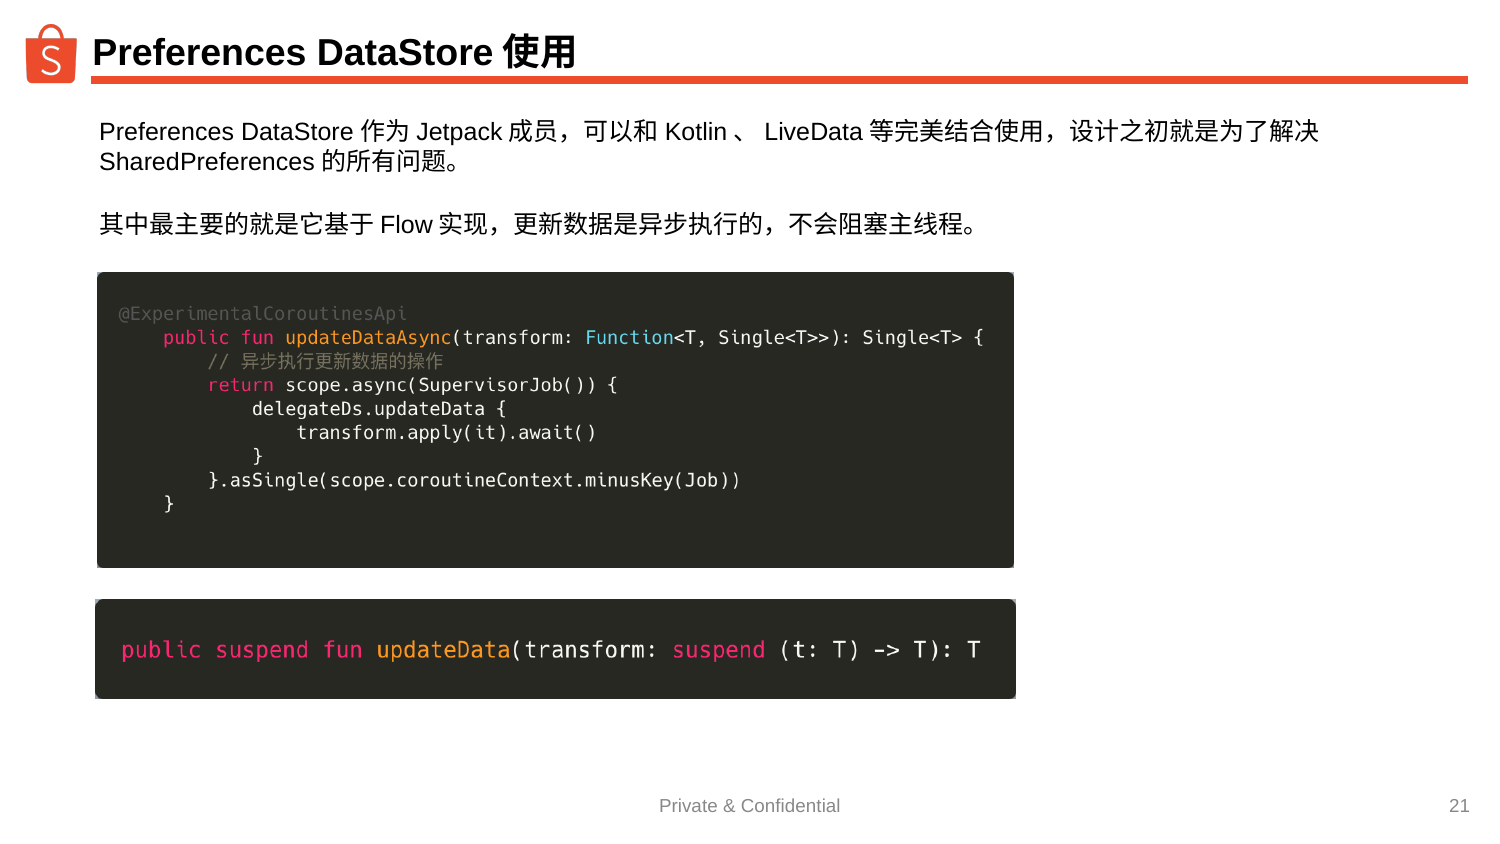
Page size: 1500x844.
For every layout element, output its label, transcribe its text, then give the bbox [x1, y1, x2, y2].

slide_number ‹#› [1430, 787, 1476, 822]
picture [25, 24, 81, 86]
picture [97, 272, 1014, 568]
title Preferences DataStore使用 [84, 10, 1406, 82]
text_box Preferences DataStore作为Jetpack成员，可以和Kotlin、LiveData等完美结合使用，设计之初就是为了解决SharedPreferences的所有问题。 其中最主要的就是它基于Flow实现，更新数据是异步执行的，不会阻塞主线程。 [84, 100, 1367, 254]
picture [95, 599, 1016, 699]
